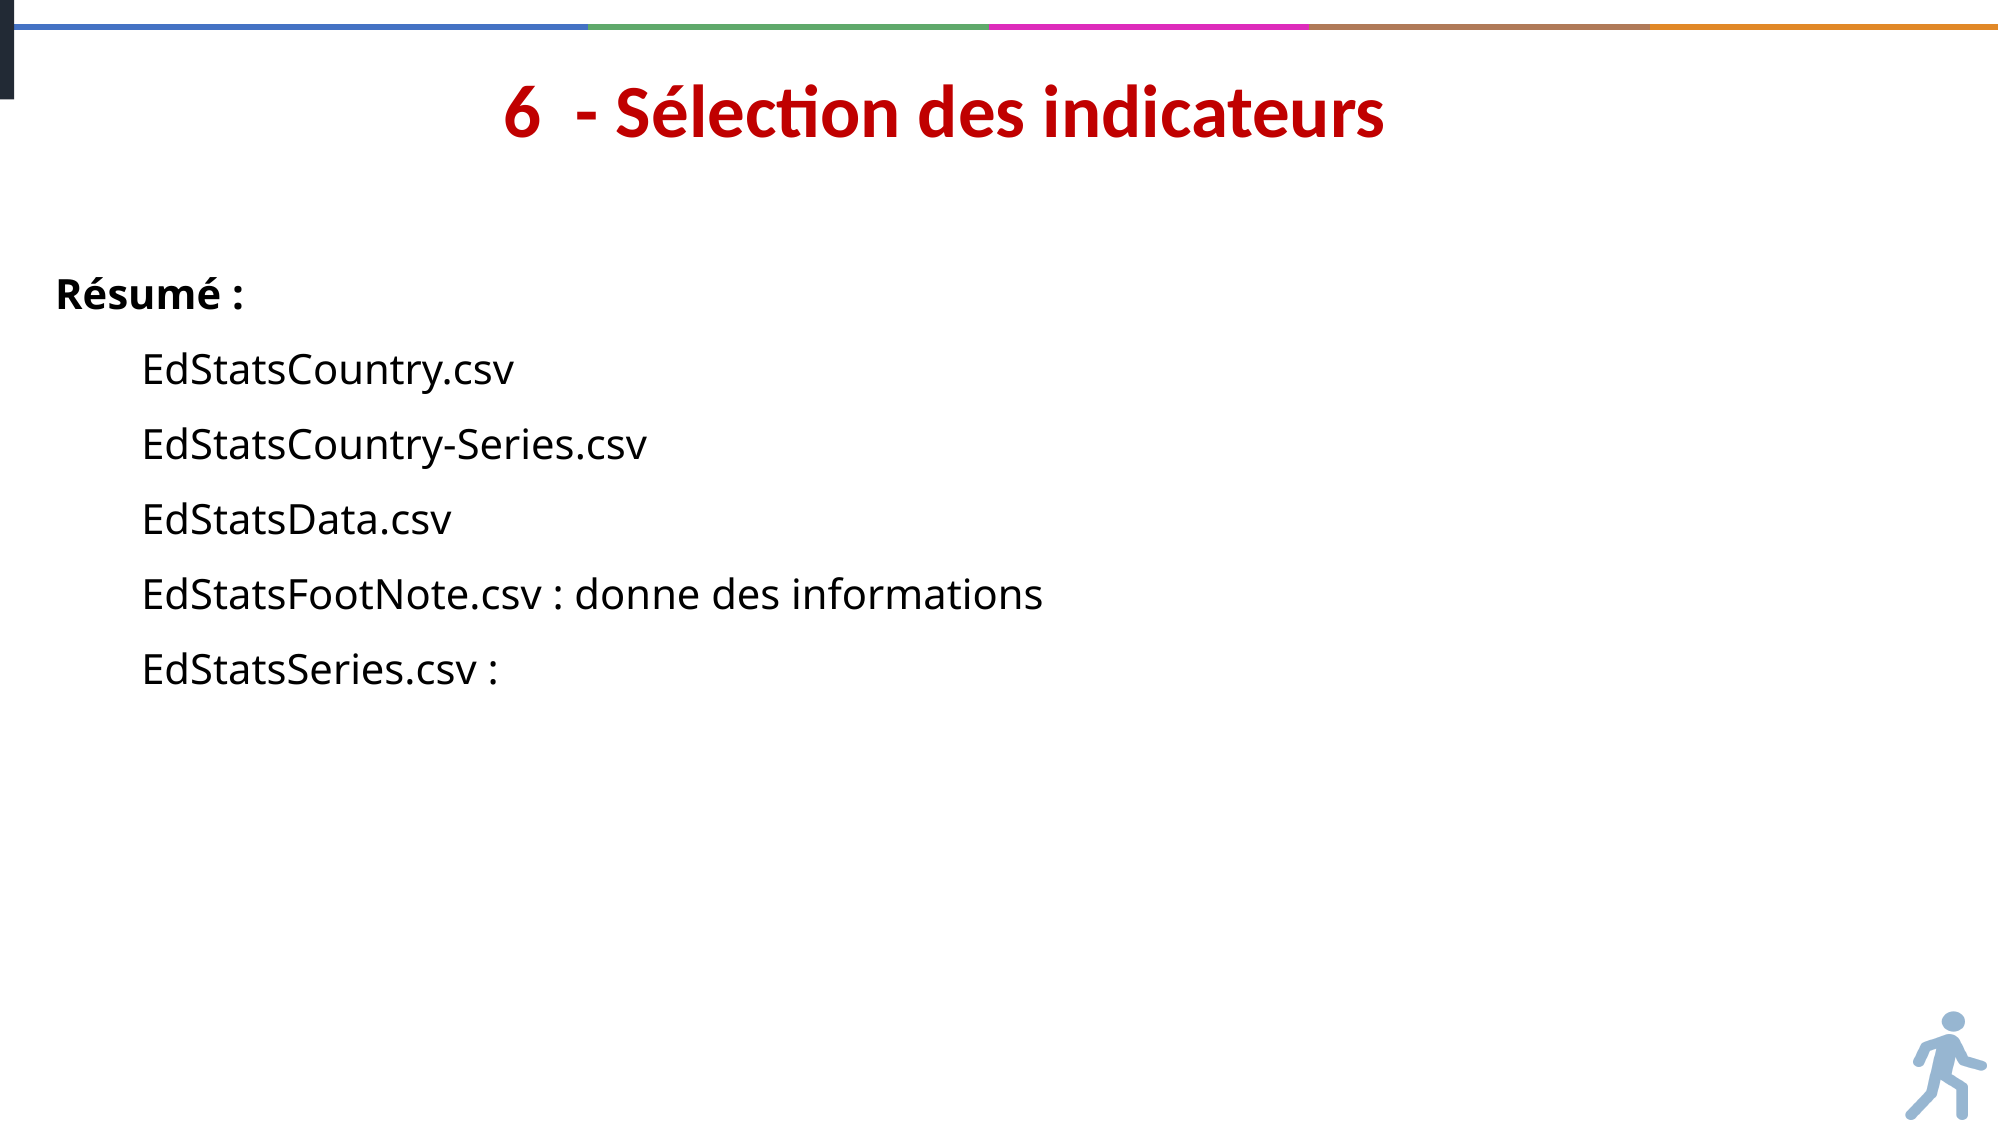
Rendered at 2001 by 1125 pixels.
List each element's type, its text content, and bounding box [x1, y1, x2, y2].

picture [1875, 1005, 2000, 1125]
text_box 6 - Sélection des indicateurs [489, 100, 1523, 160]
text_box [0, 0, 1998, 100]
text_box Résumé : EdStatsCountry.csv EdStatsCountry-Series.csv EdStatsData.csv EdStatsFootNote.csv : donne des informations EdStatsSeries.csv : [40, 210, 1998, 741]
